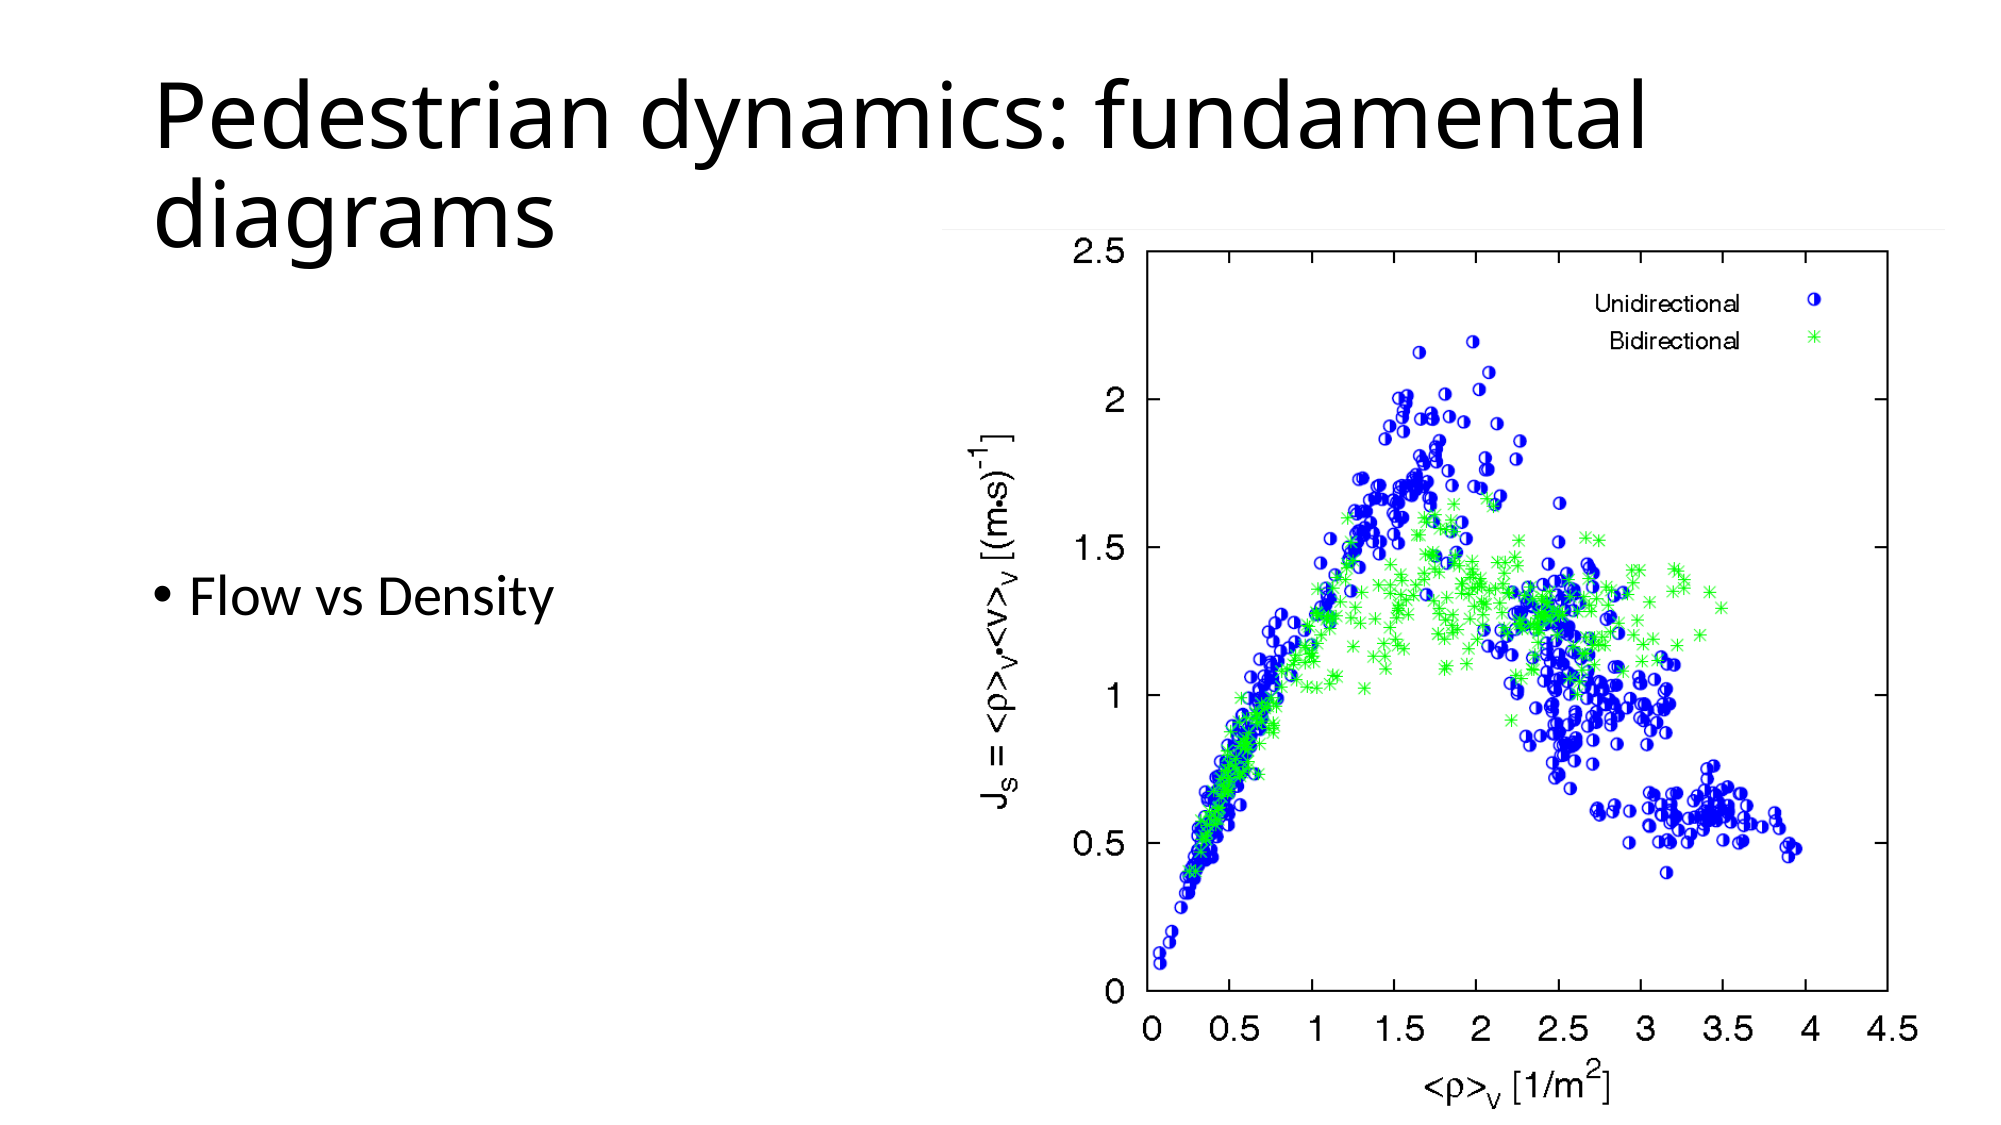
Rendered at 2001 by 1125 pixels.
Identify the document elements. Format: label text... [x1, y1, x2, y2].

list Flow vs Density [137, 299, 942, 1014]
title Pedestrian dynamics: fundamental diagrams [137, 59, 1863, 278]
picture [942, 229, 1945, 1125]
